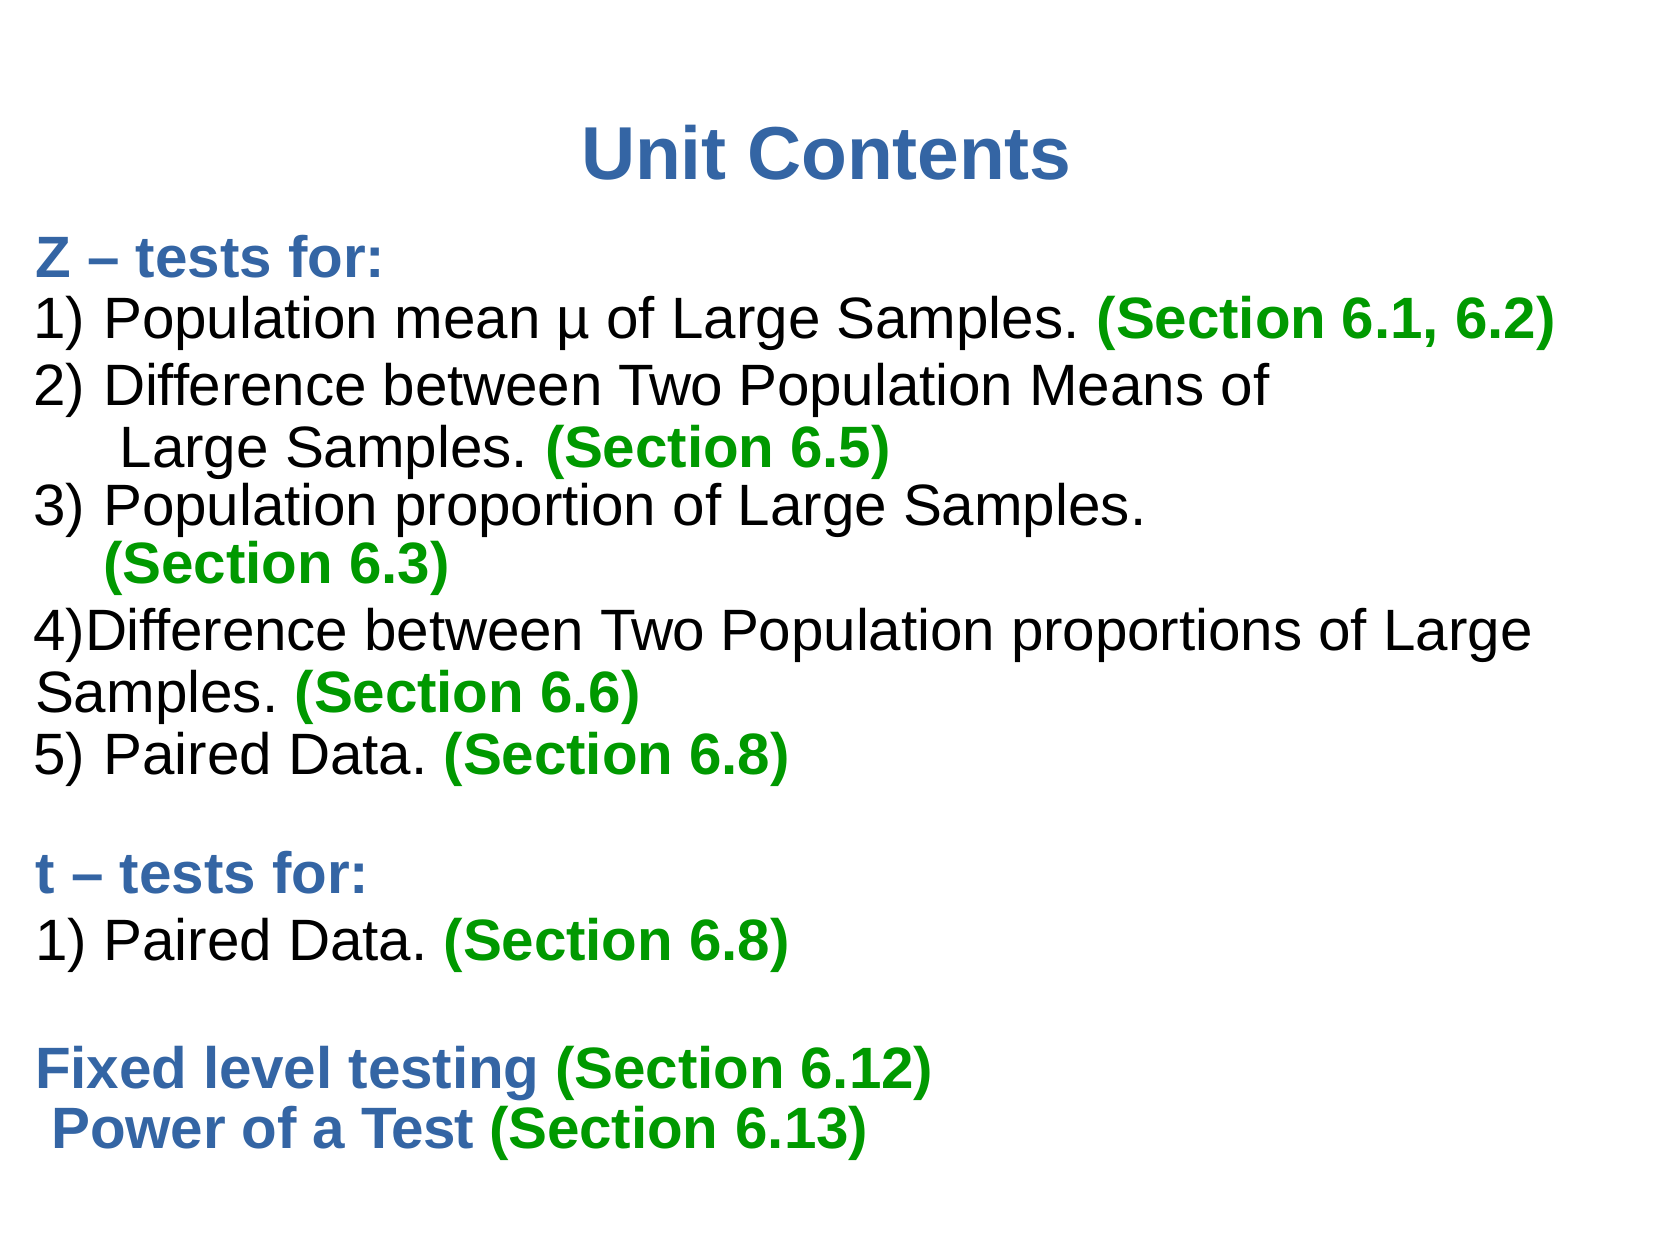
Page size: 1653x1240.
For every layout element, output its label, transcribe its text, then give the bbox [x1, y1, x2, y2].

title Unit Contents [579, 102, 1075, 312]
text_box Z – tests for: Population mean µ of Large Samples. (Section 6.1, 6.2) Difference between Two Population Means of Large Samples. (Section 6.5) Population proportion of Large Samples. (Section 6.3) Difference between Two Population proportions of Large Samples. (Section 6.6) Paired Data. (Section 6.8) t – tests for: 1) Paired Data. (Section 6.8) Fixed level testing (Section 6.12) Power of a Test (Section 6.13) [33, 220, 1560, 1161]
